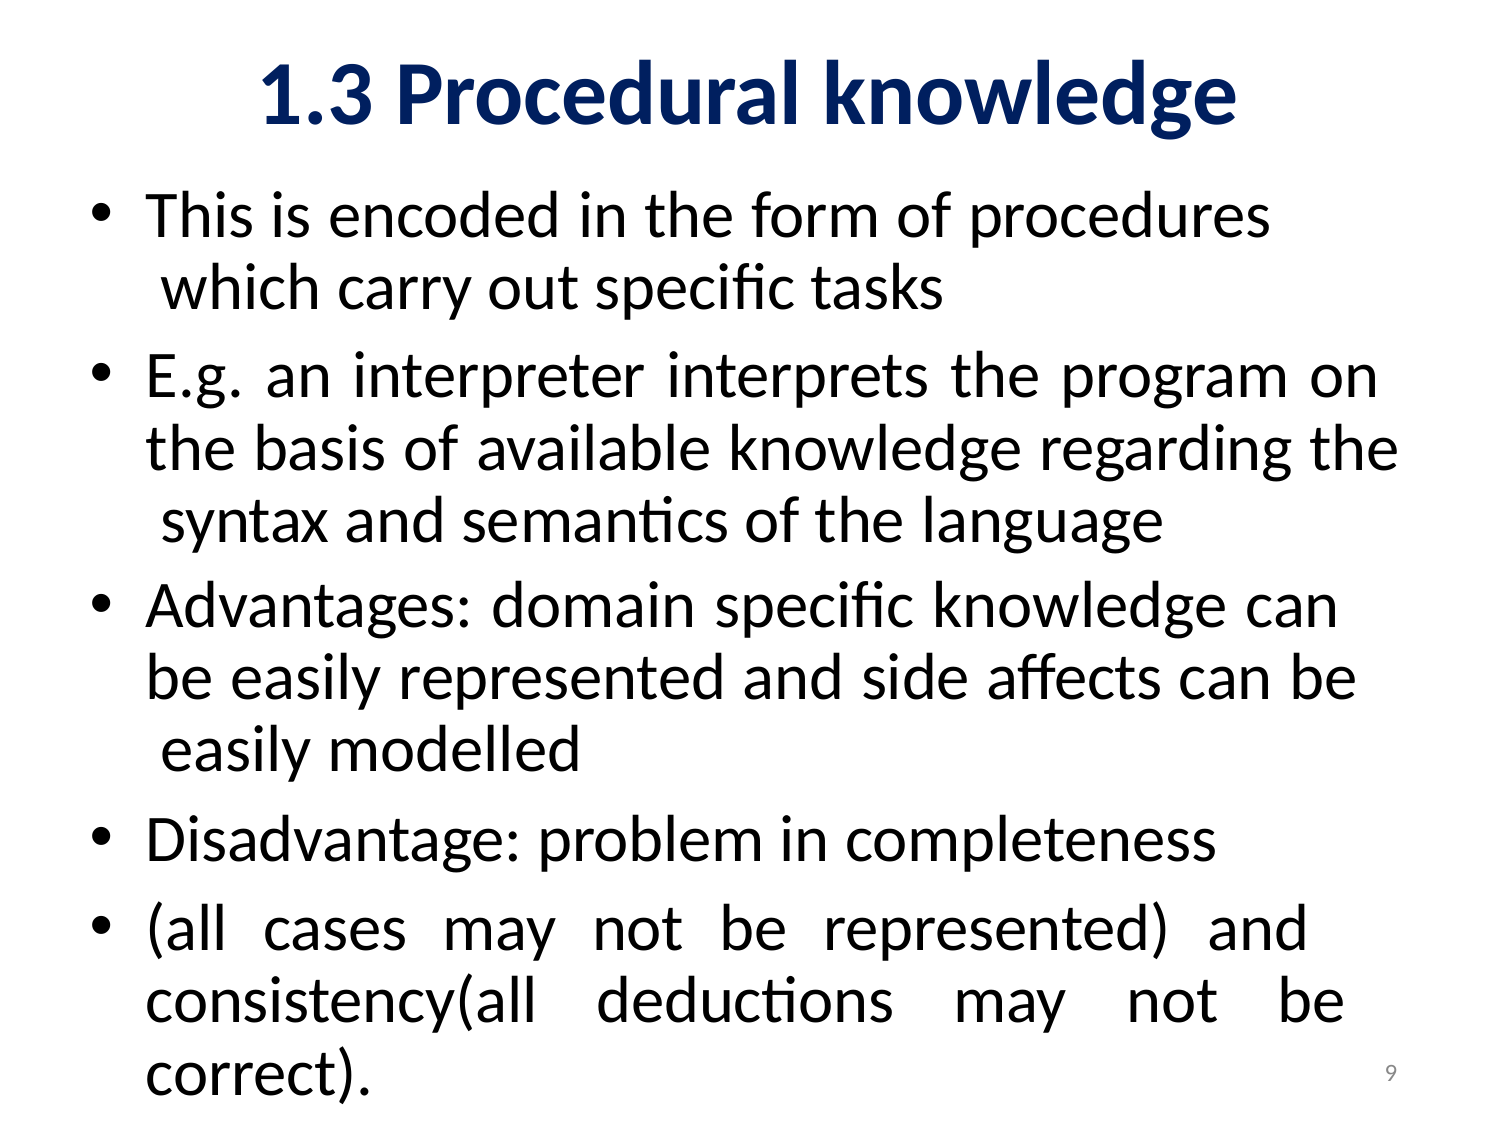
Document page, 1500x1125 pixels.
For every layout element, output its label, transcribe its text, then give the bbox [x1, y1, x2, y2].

text_box This is encoded in the form of procedures which carry out specific tasks E.g. an interpreter interprets the program on the basis of available knowledge regarding the syntax and semantics of the language Advantages: domain specific knowledge can be easily represented and side affects can be easily modelled Disadvantage: problem in completeness (all cases may not be represented) and consistency(all deductions may not be correct). [87, 167, 1401, 1109]
title 1.3 Procedural knowledge [254, 30, 1246, 167]
slide_number 9 [1380, 1060, 1415, 1125]
